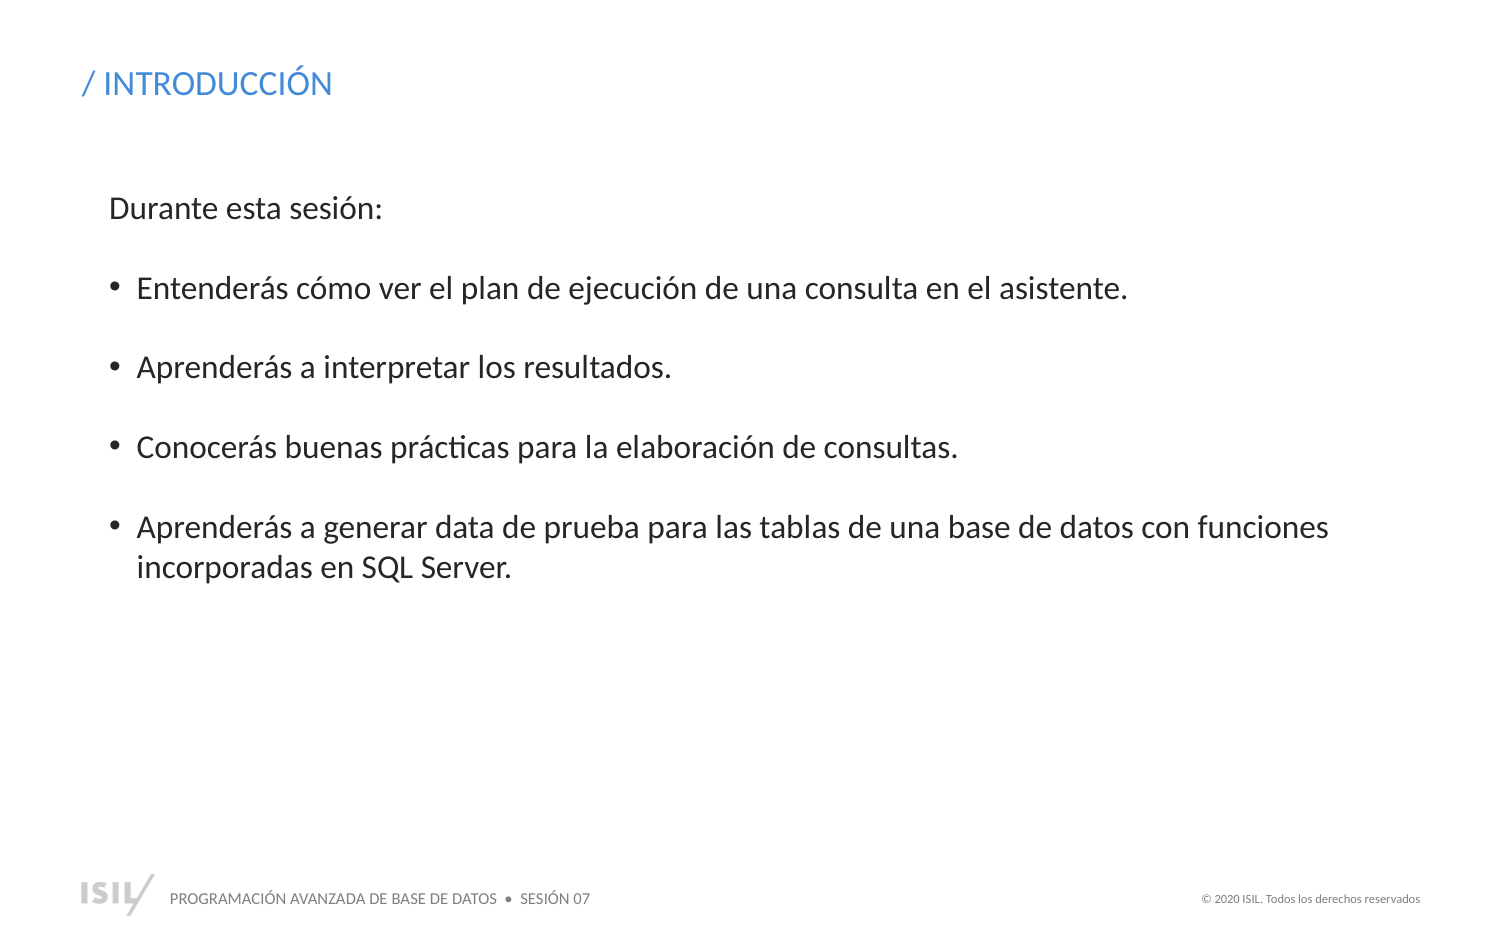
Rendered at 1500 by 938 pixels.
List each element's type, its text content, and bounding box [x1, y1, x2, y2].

text_box / INTRODUCCIÓN [66, 52, 1249, 111]
text_box Durante esta sesión: Entenderás cómo ver el plan de ejecución de una consulta en el asistente. Aprenderás a interpretar los resultados. Conocerás buenas prácticas para la elaboración de consultas. Aprenderás a generar data de prueba para las tablas de una base de datos con funciones incorporadas en SQL Server. [107, 185, 1393, 586]
